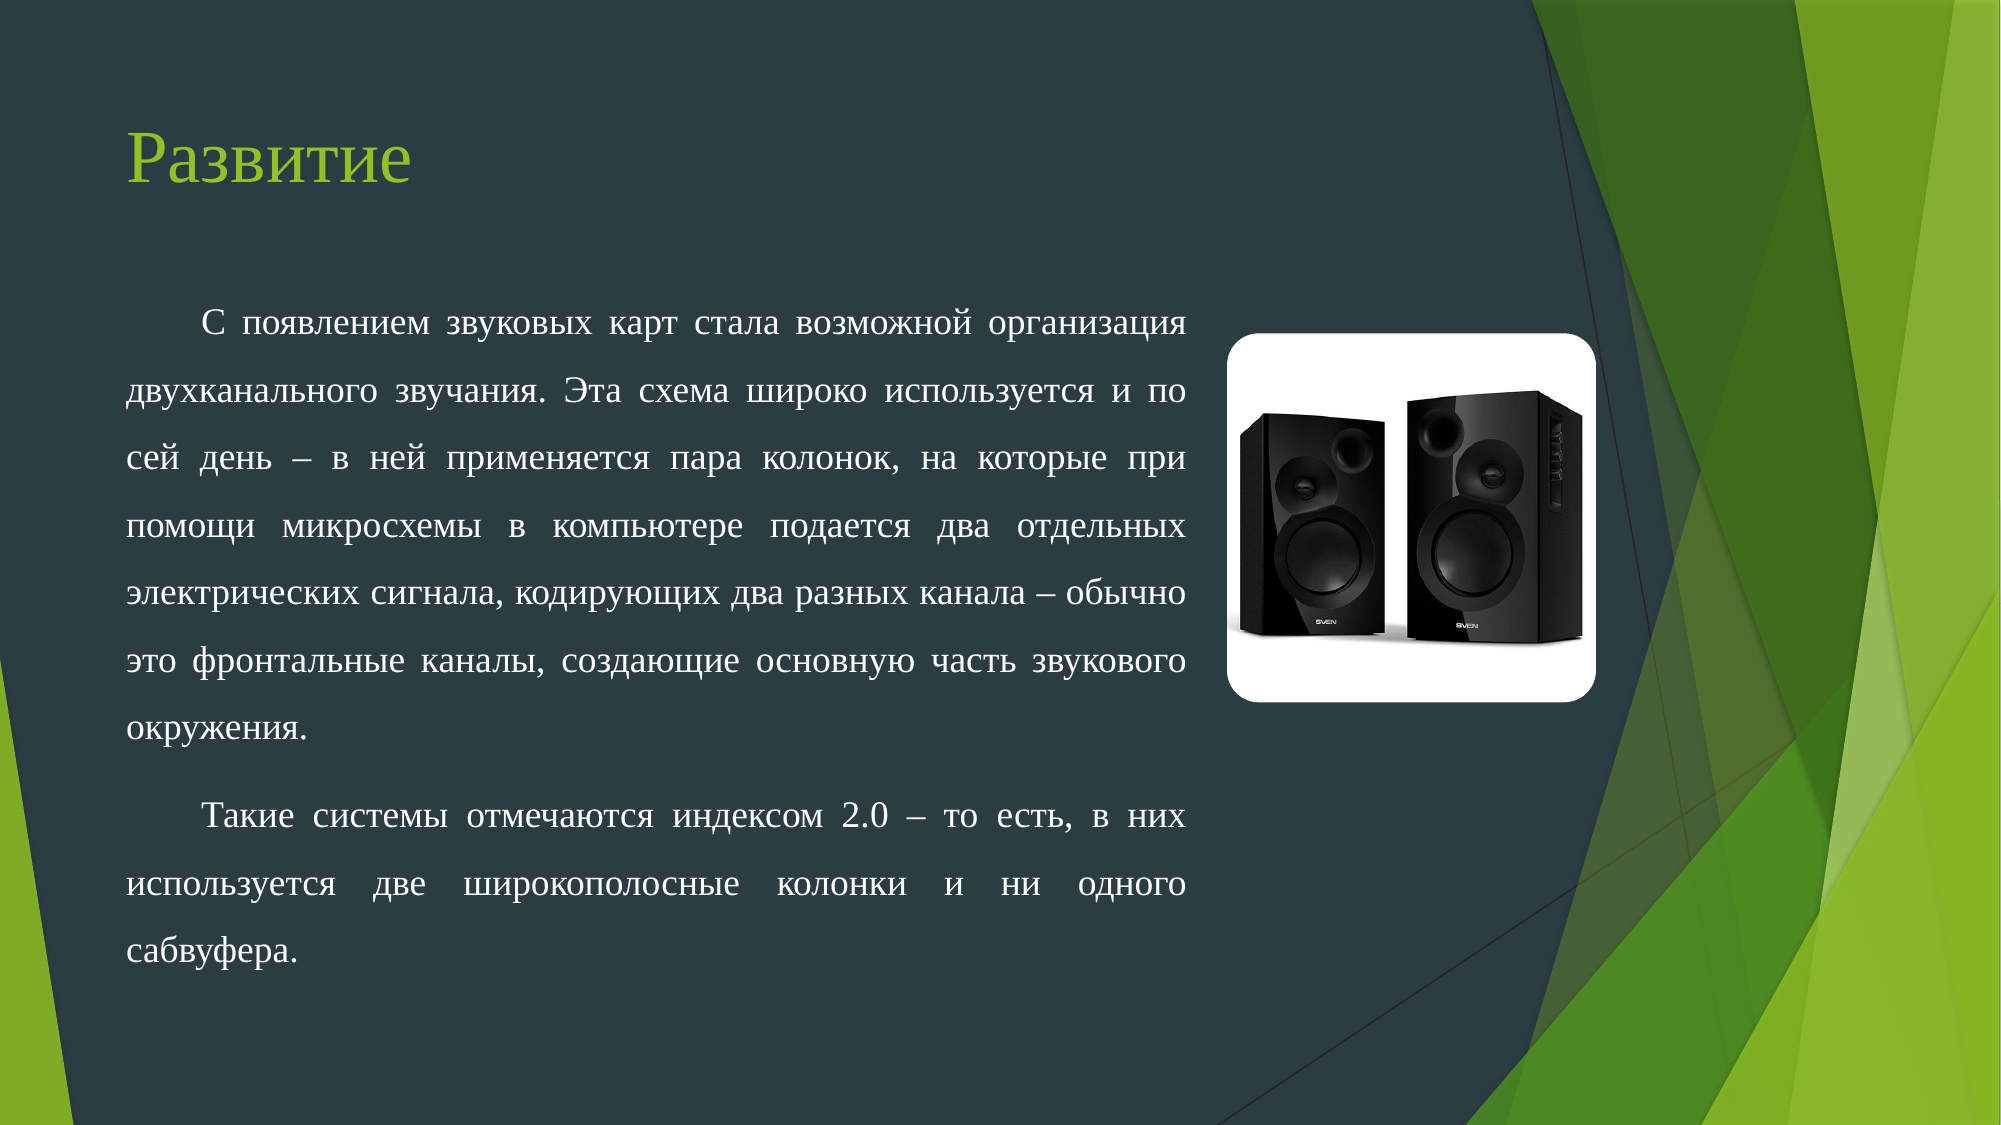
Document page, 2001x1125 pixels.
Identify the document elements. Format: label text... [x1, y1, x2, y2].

list С появлением звуковых карт стала возможной организация двухканального звучания. Эта схема широко используется и по сей день – в ней применяется пара колонок, на которые при помощи микросхемы в компьютере подается два отдельных электрических сигнала, кодирующих два разных канала – обычно это фронтальные каналы, создающие основную часть звукового окружения. Такие системы отмечаются индексом 2.0 – то есть, в них используется две широкополосные колонки и ни одного сабвуфера. [111, 267, 1203, 1048]
title Развитие [111, 99, 1522, 317]
picture [1226, 332, 1597, 703]
